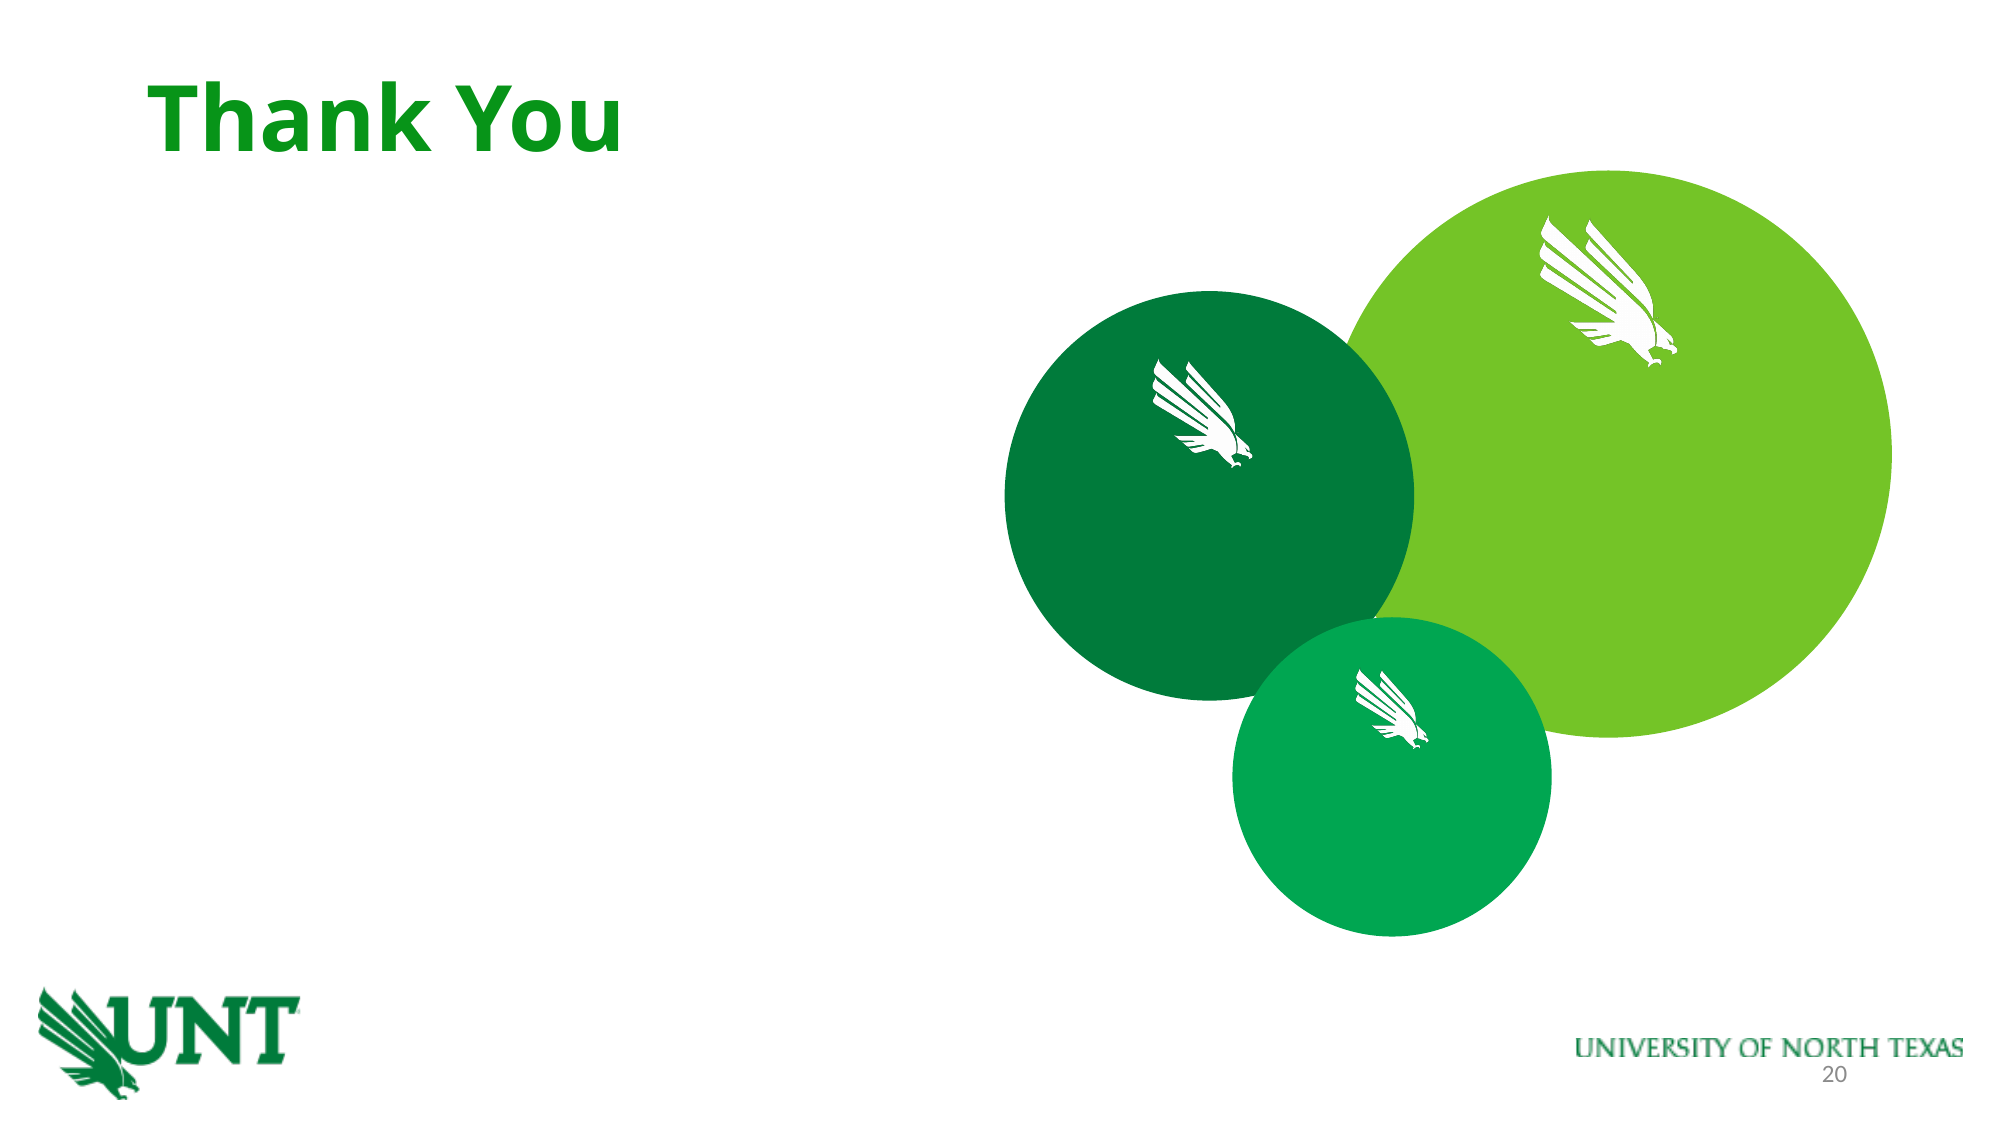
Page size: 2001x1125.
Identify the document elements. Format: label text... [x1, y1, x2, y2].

text_box [1003, 290, 1416, 702]
picture [1355, 667, 1429, 749]
picture [37, 986, 301, 1100]
slide_number 20 [1412, 1042, 1863, 1103]
title Thank You [131, 59, 1884, 184]
text_box [1347, 184, 1893, 739]
picture [1152, 357, 1253, 468]
picture [1539, 214, 1678, 368]
text_box [1231, 616, 1553, 938]
picture [1575, 1038, 1963, 1057]
